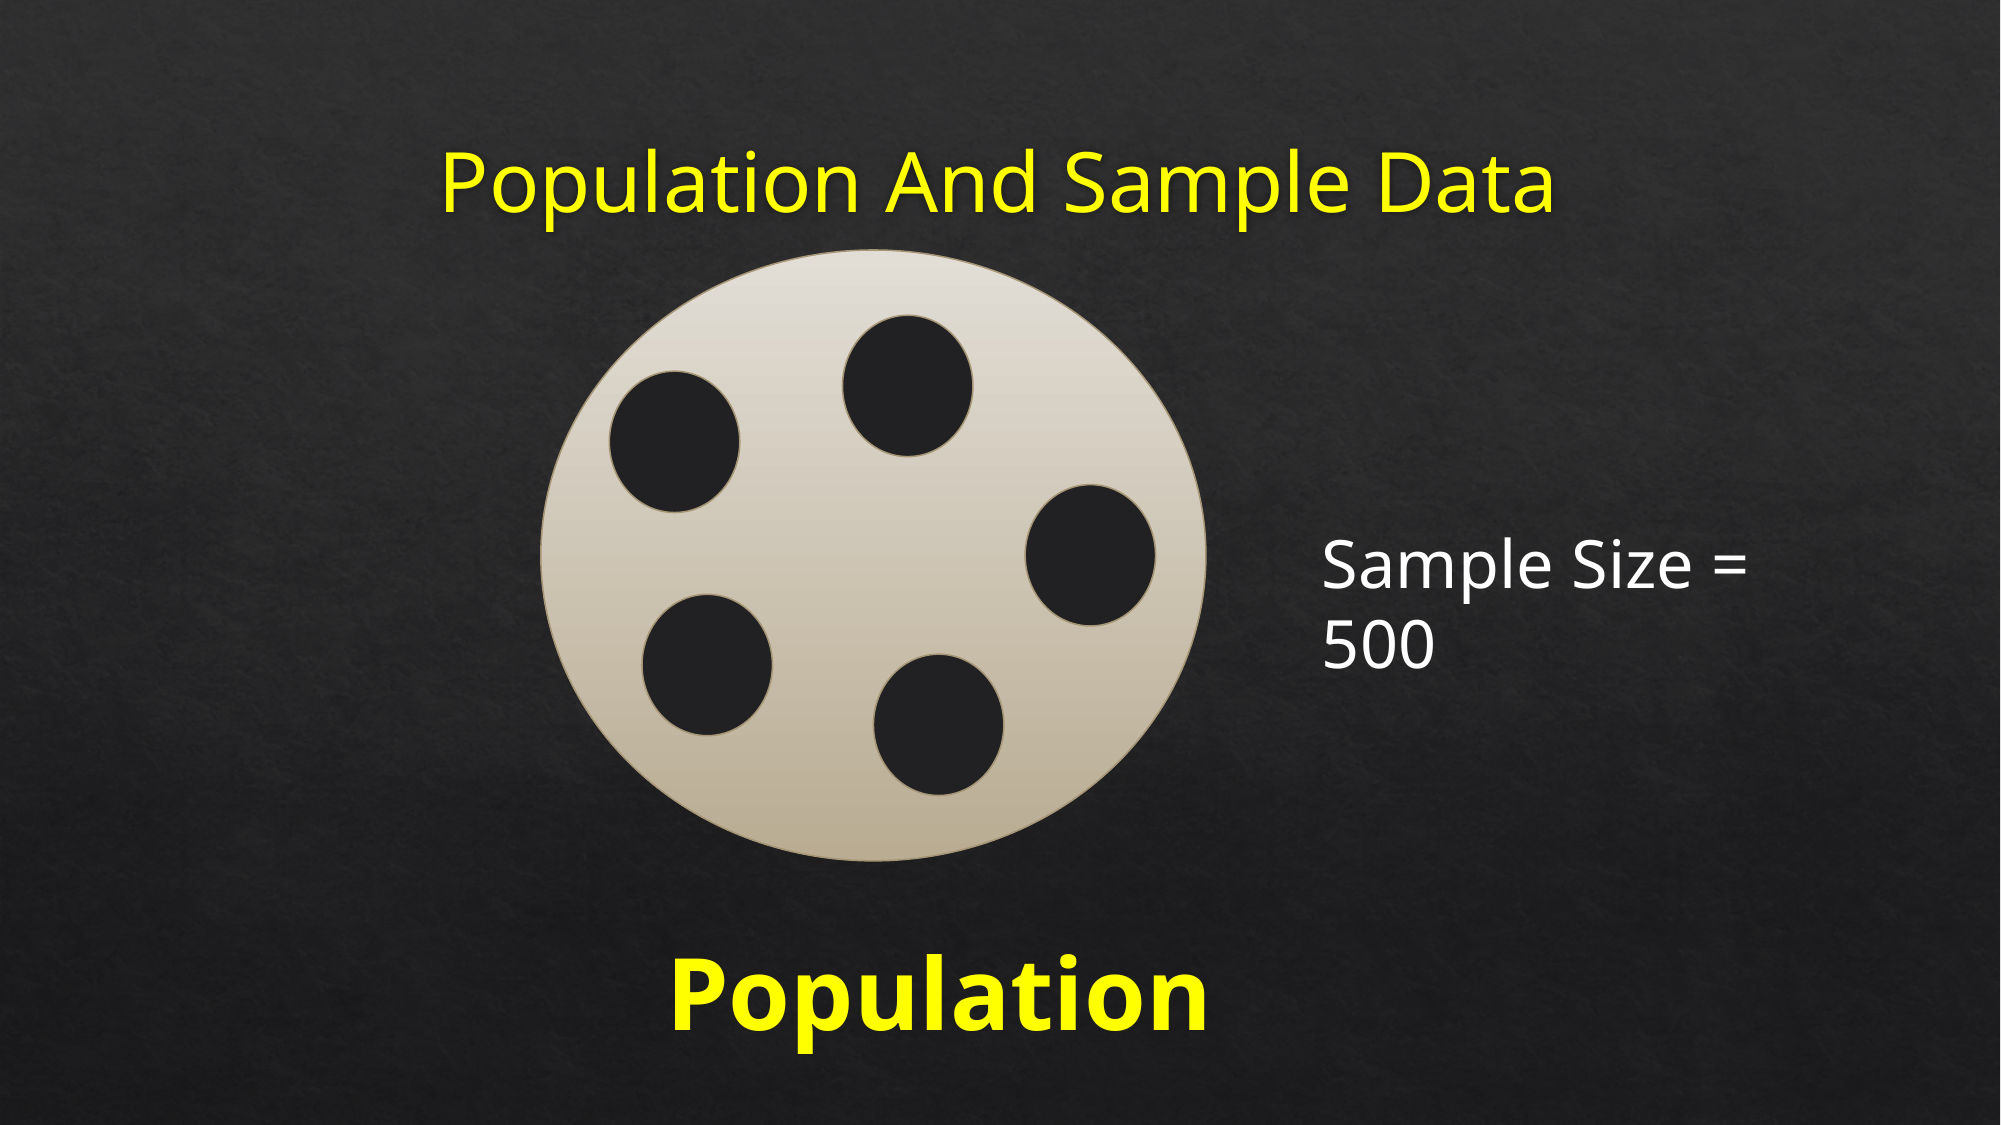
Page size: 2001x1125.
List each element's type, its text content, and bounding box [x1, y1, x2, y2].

title Population And Sample Data [149, 99, 1849, 260]
text_box [872, 653, 1005, 797]
text_box [608, 370, 741, 514]
text_box [1024, 483, 1157, 627]
text_box [540, 249, 1207, 862]
text_box [841, 314, 974, 458]
text_box [641, 593, 774, 737]
text_box Sample Size = 500 [1307, 514, 1866, 690]
text_box Population [651, 923, 1500, 1059]
